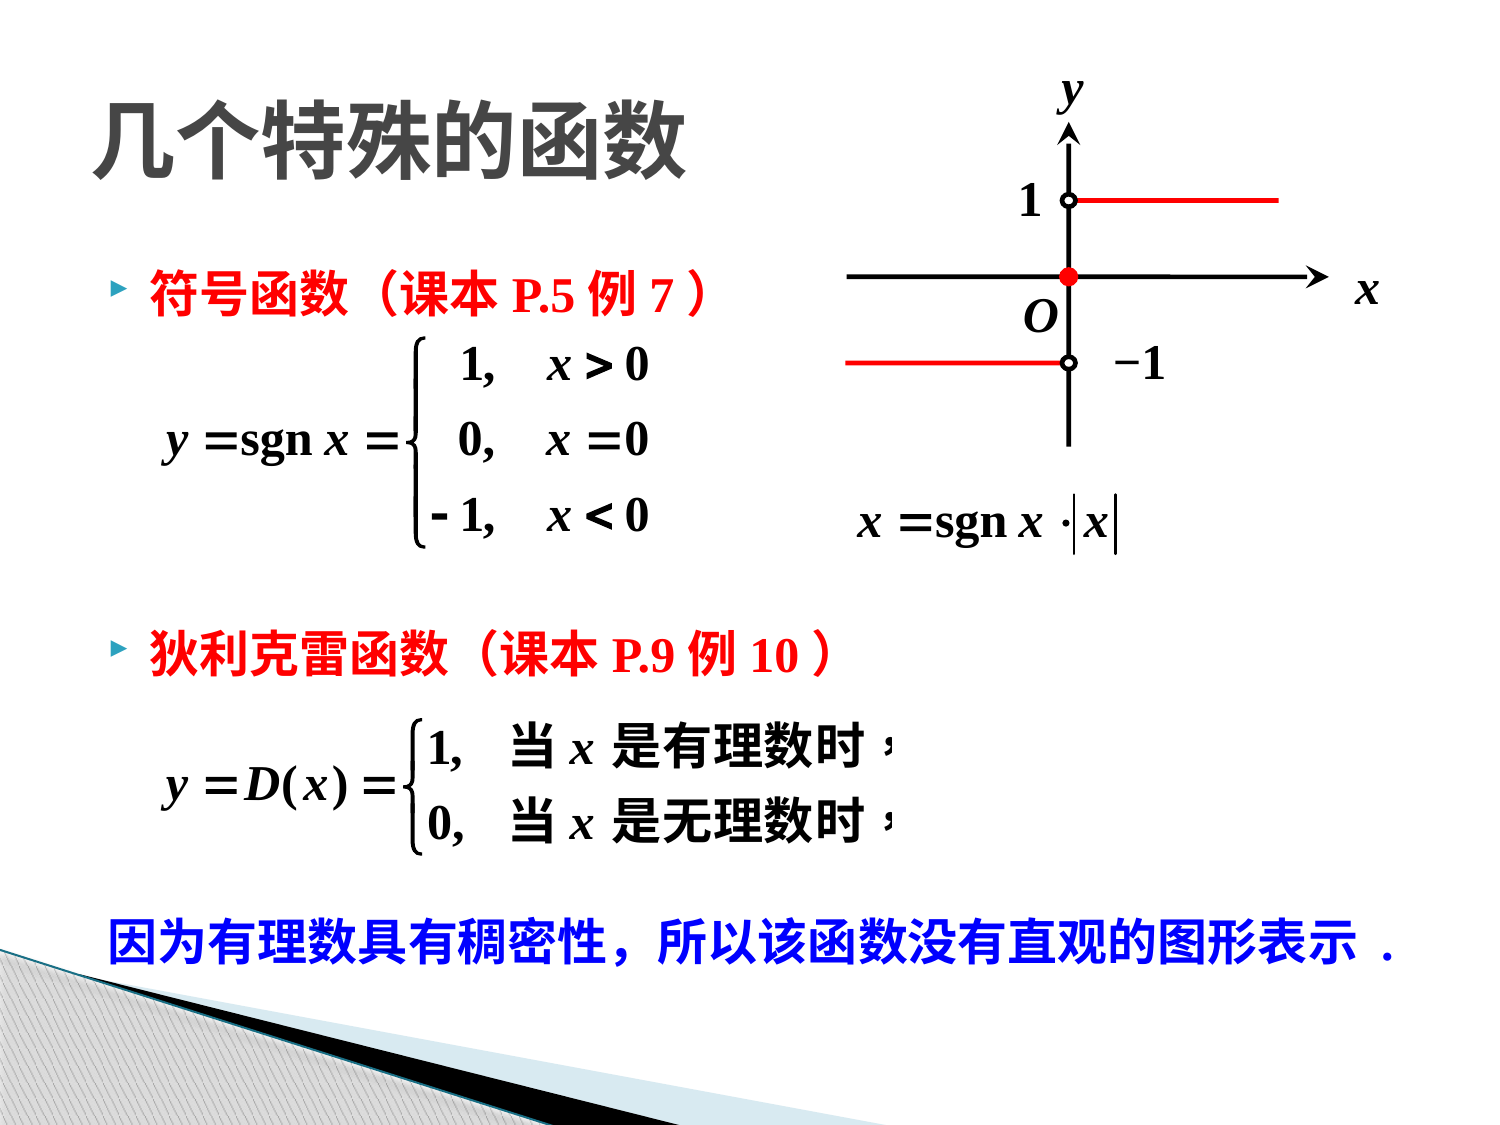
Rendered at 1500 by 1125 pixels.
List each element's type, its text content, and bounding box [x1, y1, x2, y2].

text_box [845, 483, 1127, 563]
title 几个特殊的函数 [75, 45, 1425, 233]
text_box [151, 707, 892, 868]
list 符号函数（课本P.5例7） 狄利克雷函数（课本P.9例10） 因为有理数具有稠密性，所以该函数没有直观的图形表示 . [74, 242, 1426, 979]
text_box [845, 46, 1396, 447]
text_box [151, 325, 658, 557]
